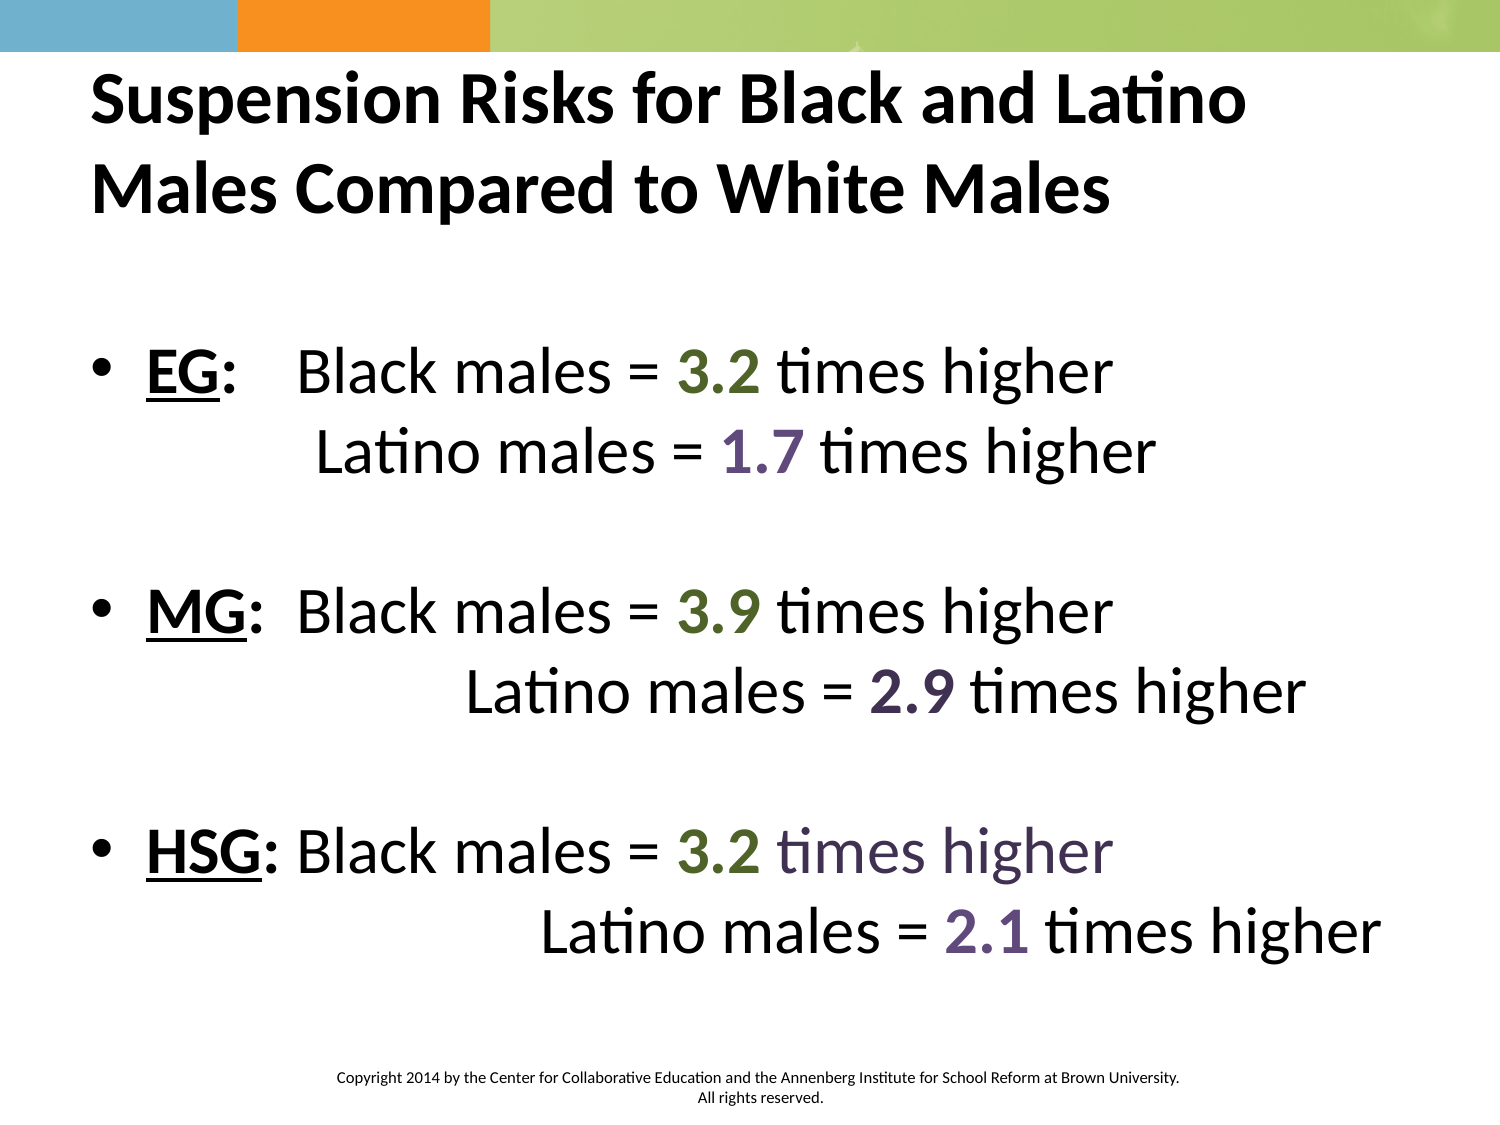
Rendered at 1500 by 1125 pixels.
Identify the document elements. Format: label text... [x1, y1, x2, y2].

picture [0, 0, 1500, 52]
title Suspension Risks for Black and Latino Males Compared to White Males [75, 45, 1425, 233]
list EG: Black males = 3.2 times higher Latino males = 1.7 times higher MG: Black males = 3.9 times higher Latino males = 2.9 times higher HSG: Black males = 3.2 times higher Latino males = 2.1 times higher [75, 319, 1425, 1125]
